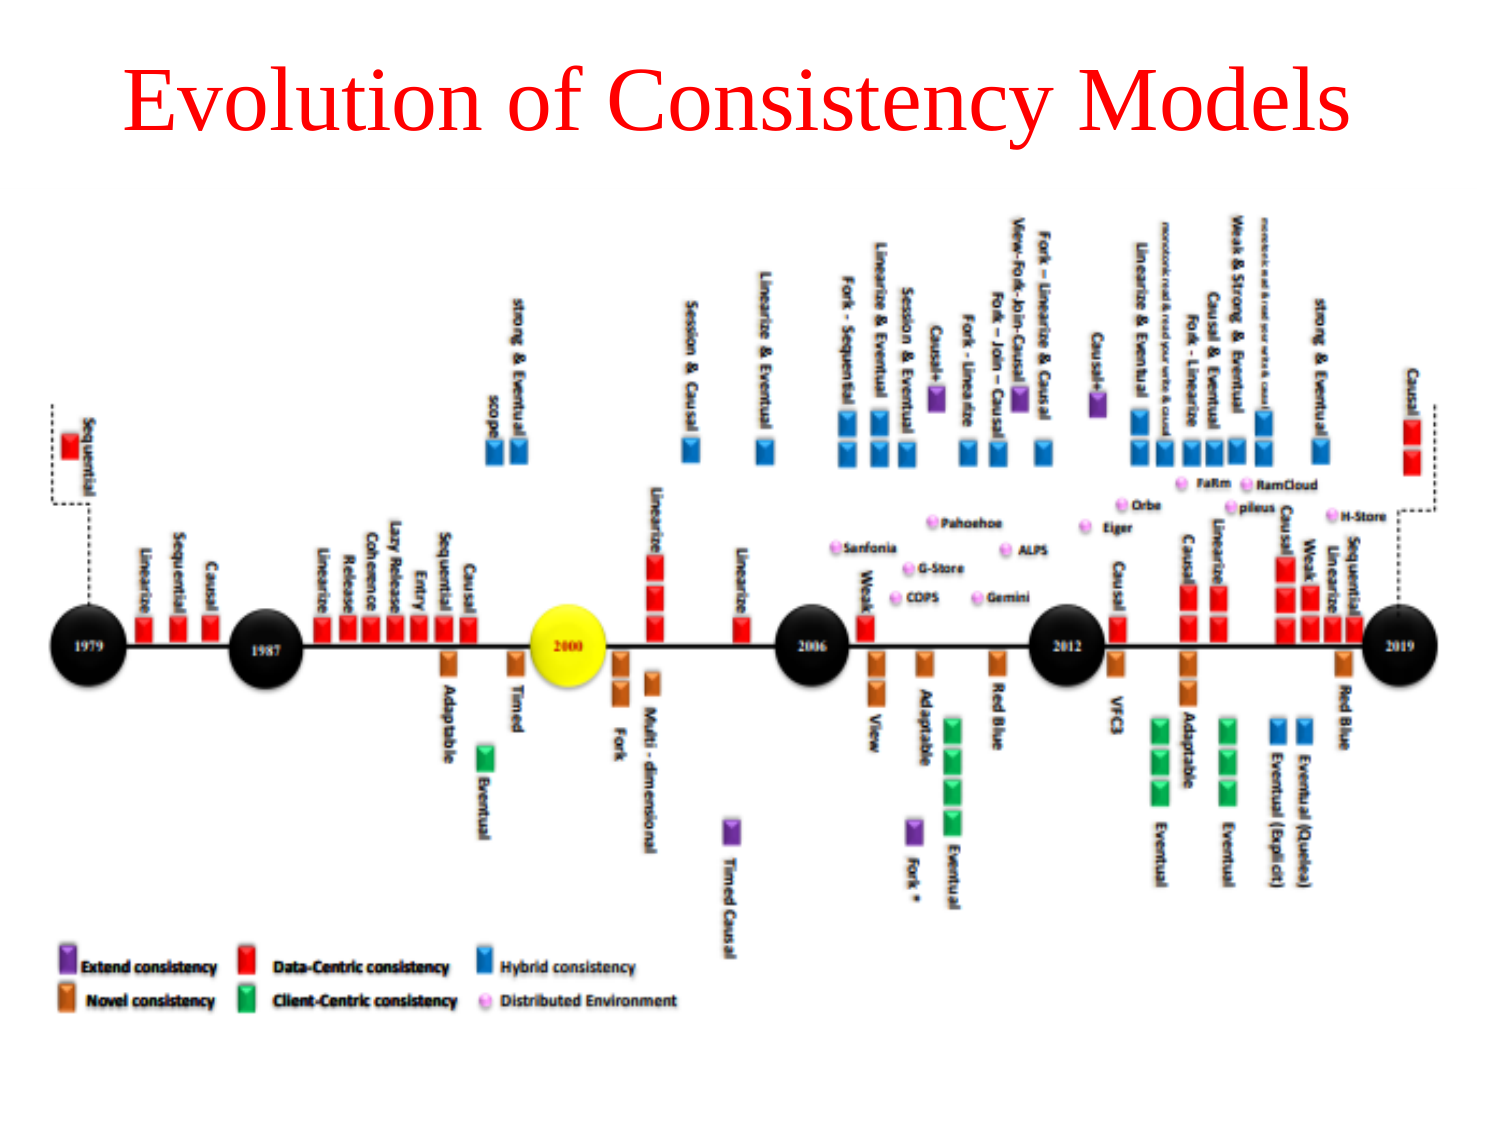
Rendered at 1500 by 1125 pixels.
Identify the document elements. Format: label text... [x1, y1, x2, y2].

title Evolution of Consistency Models [0, 0, 1500, 188]
picture [0, 187, 1477, 1036]
